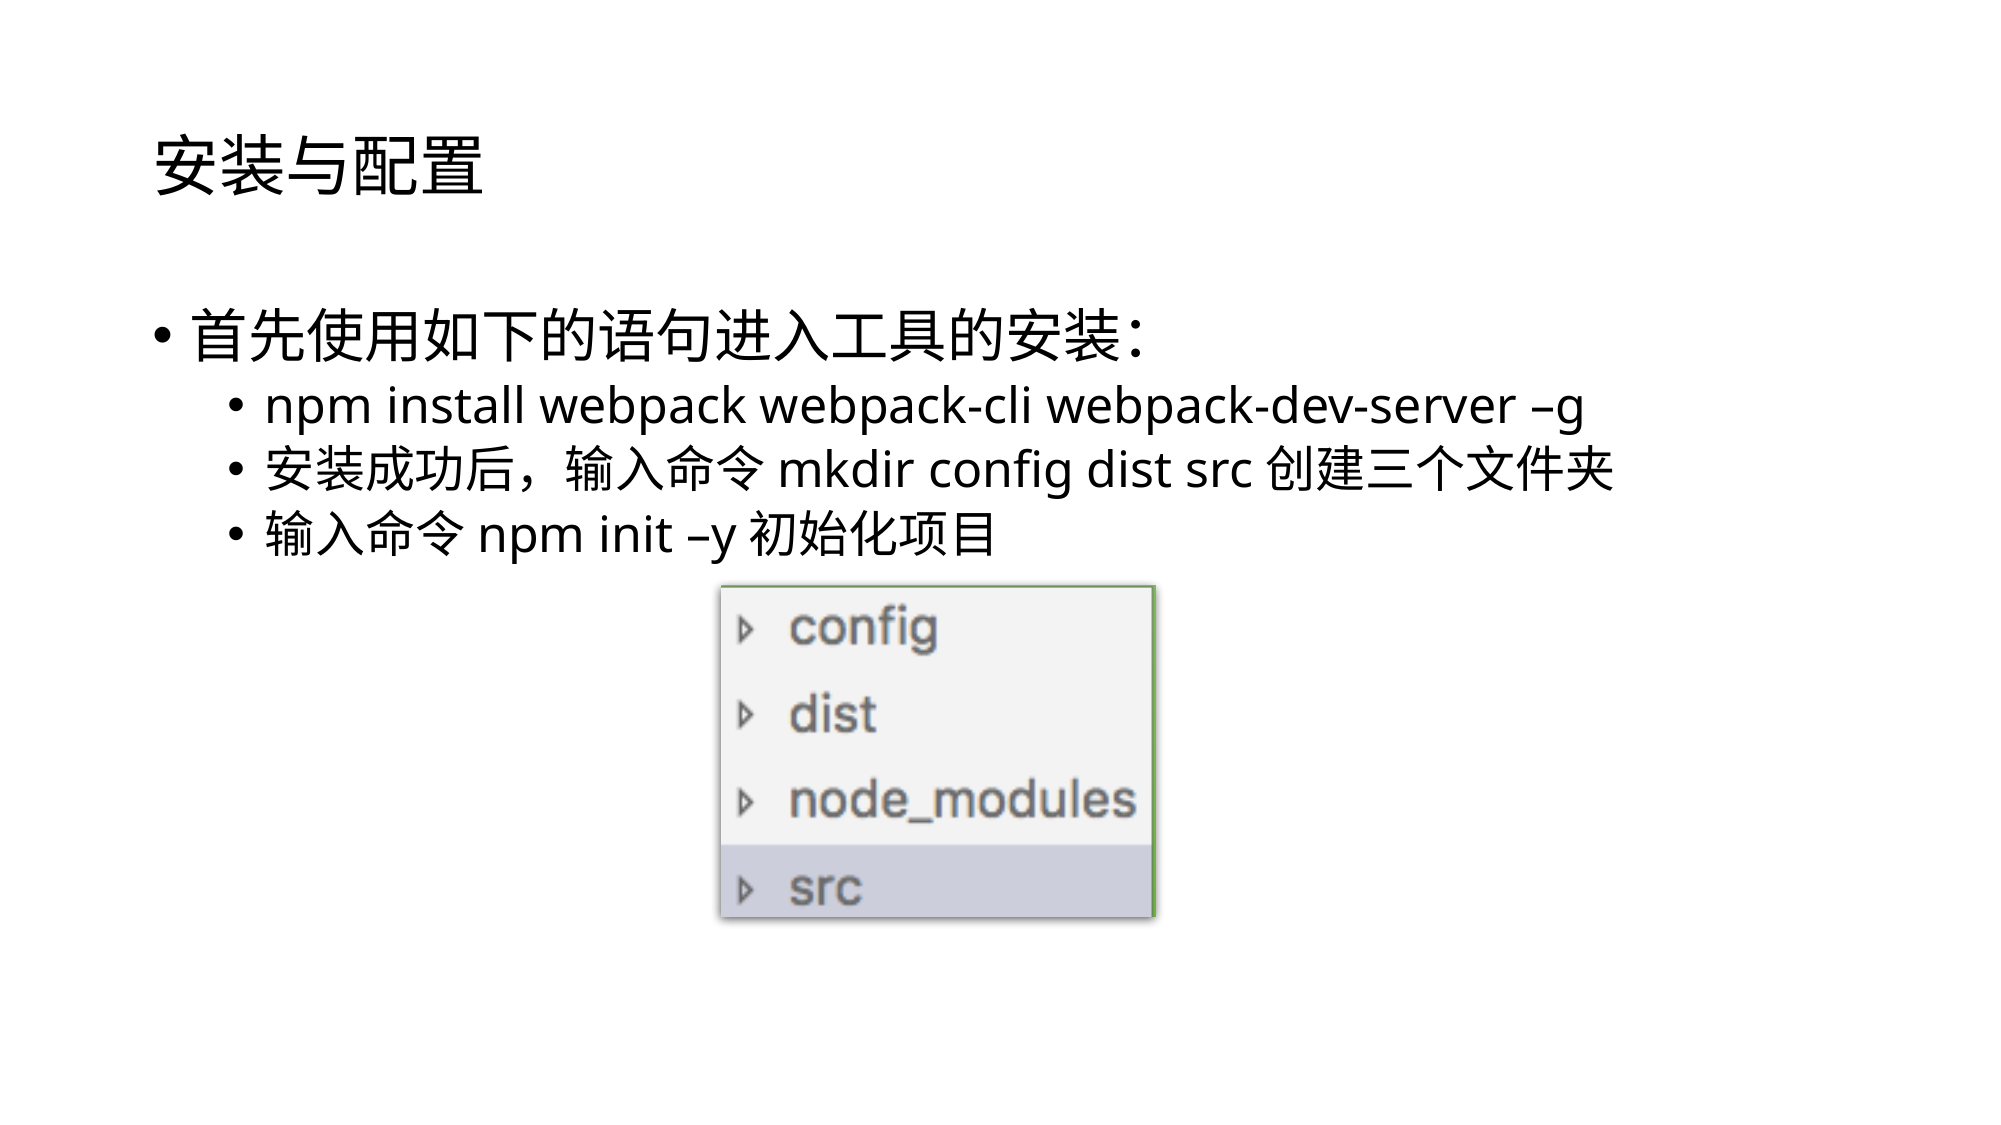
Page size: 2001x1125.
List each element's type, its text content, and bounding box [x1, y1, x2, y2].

picture [721, 585, 1156, 917]
title 安装与配置 [137, 59, 1863, 278]
list 首先使用如下的语句进入工具的安装： npm install webpack webpack-cli webpack-dev-server –g 安装成功后，输入命令mkdir config dist src创建三个文件夹 输入命令npm init –y初始化项目 [137, 299, 1863, 1014]
